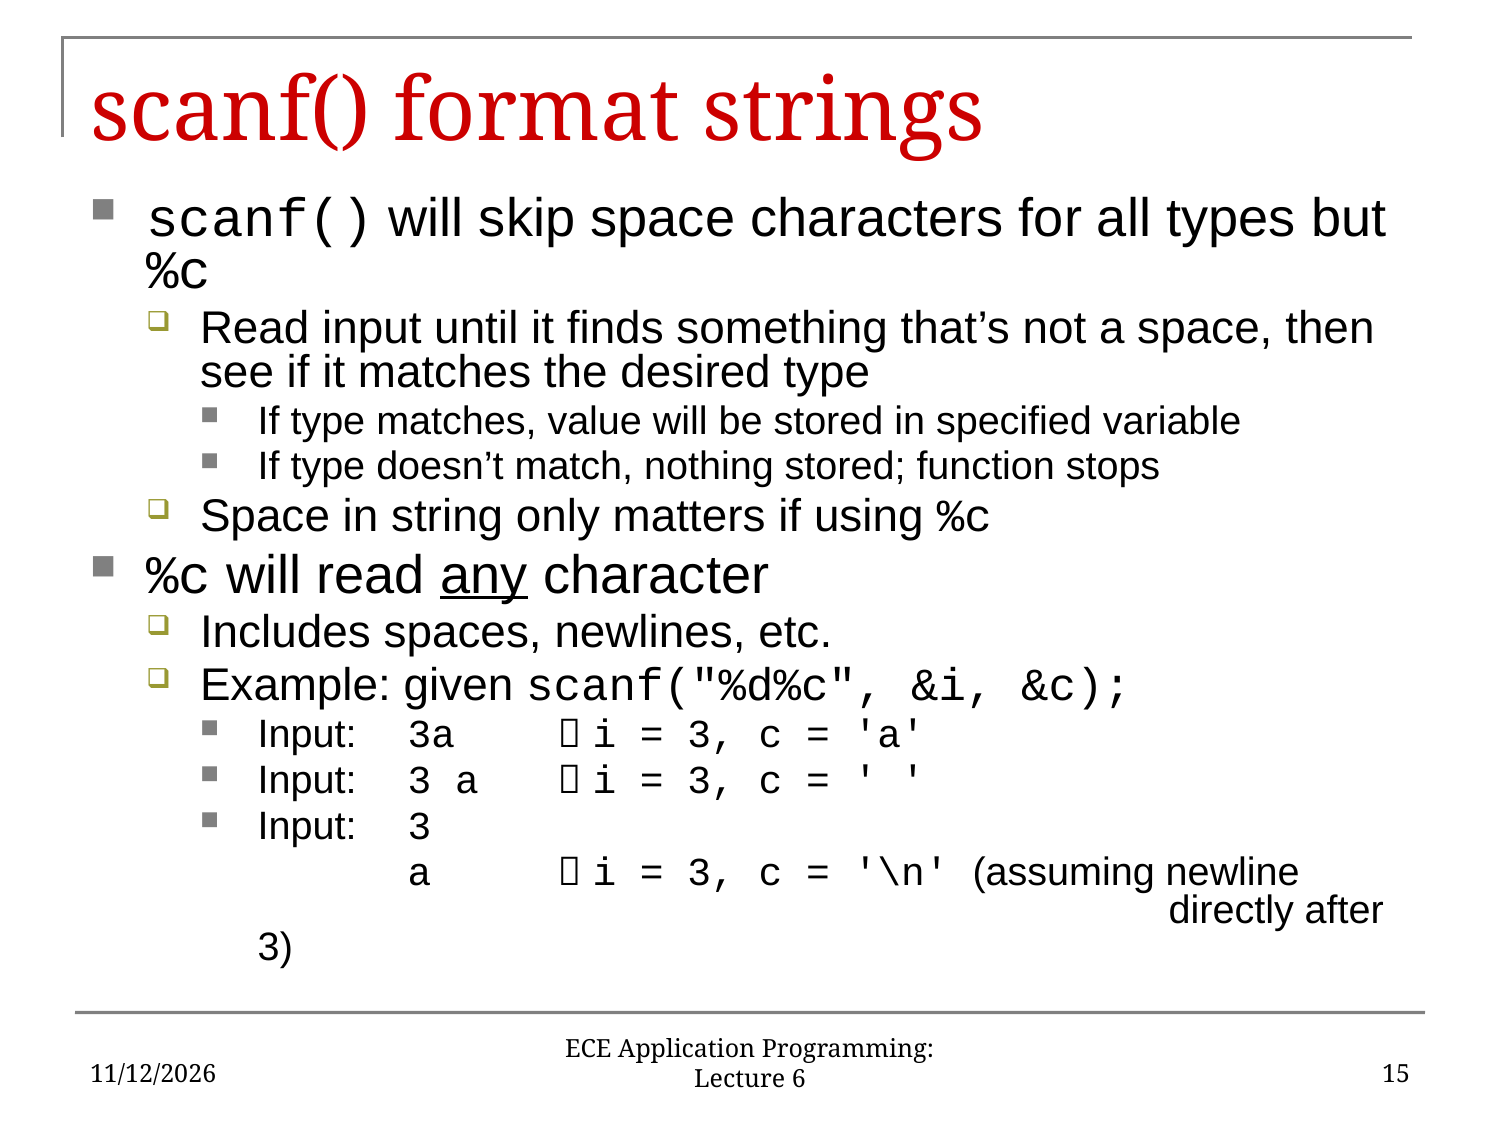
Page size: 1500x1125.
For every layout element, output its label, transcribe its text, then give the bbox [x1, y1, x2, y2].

slide_number 15 [1074, 1023, 1426, 1100]
footer ECE Application Programming: Lecture 6 [512, 1024, 988, 1101]
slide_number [74, 1023, 426, 1100]
title scanf() format strings [75, 45, 1425, 163]
list scanf() will skip space characters for all types but %c Read input until it finds something that’s not a space, then see if it matches the desired type If type matches, value will be stored in specified variable If type doesn’t match, nothing stored; function stops Space in string only matters if using %c %c will read any character Includes spaces, newlines, etc. Example: given scanf("%d%c", &i, &c); Input: 3a  i = 3, c = 'a' Input: 3 a  i = 3, c = ' ' Input: 3 a  i = 3, c = '\n' (assuming newline directly after 3) [75, 187, 1425, 1006]
